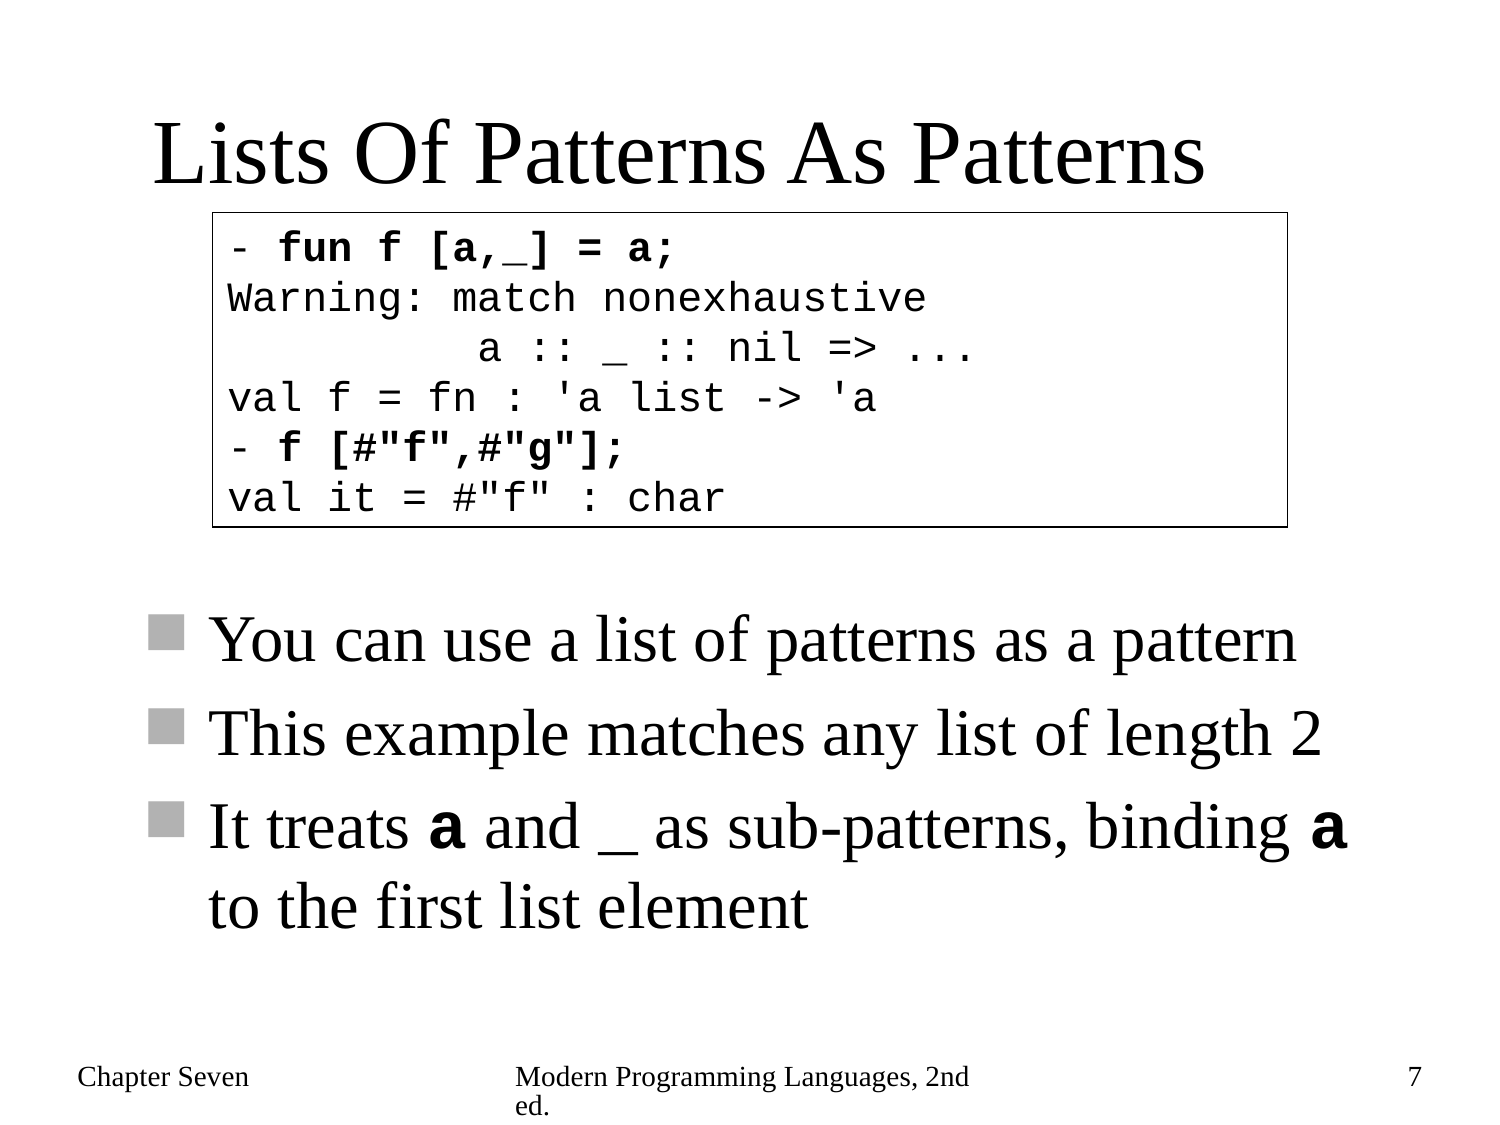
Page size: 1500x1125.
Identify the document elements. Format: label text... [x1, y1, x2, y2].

slide_number 7 [1124, 1036, 1438, 1113]
list You can use a list of patterns as a pattern This example matches any list of length 2 It treats a and _ as sub-patterns, binding a to the first list element [137, 587, 1413, 963]
footer Modern Programming Languages, 2nd ed. [499, 1036, 1001, 1113]
slide_number Chapter Seven [62, 1036, 401, 1113]
text_box - fun f [a,_] = a; Warning: match nonexhaustive a :: _ :: nil => ... val f = fn : 'a list -> 'a - f [#"f",#"g"]; val it = #"f" : char [212, 212, 1288, 528]
title Lists Of Patterns As Patterns [137, 56, 1413, 238]
